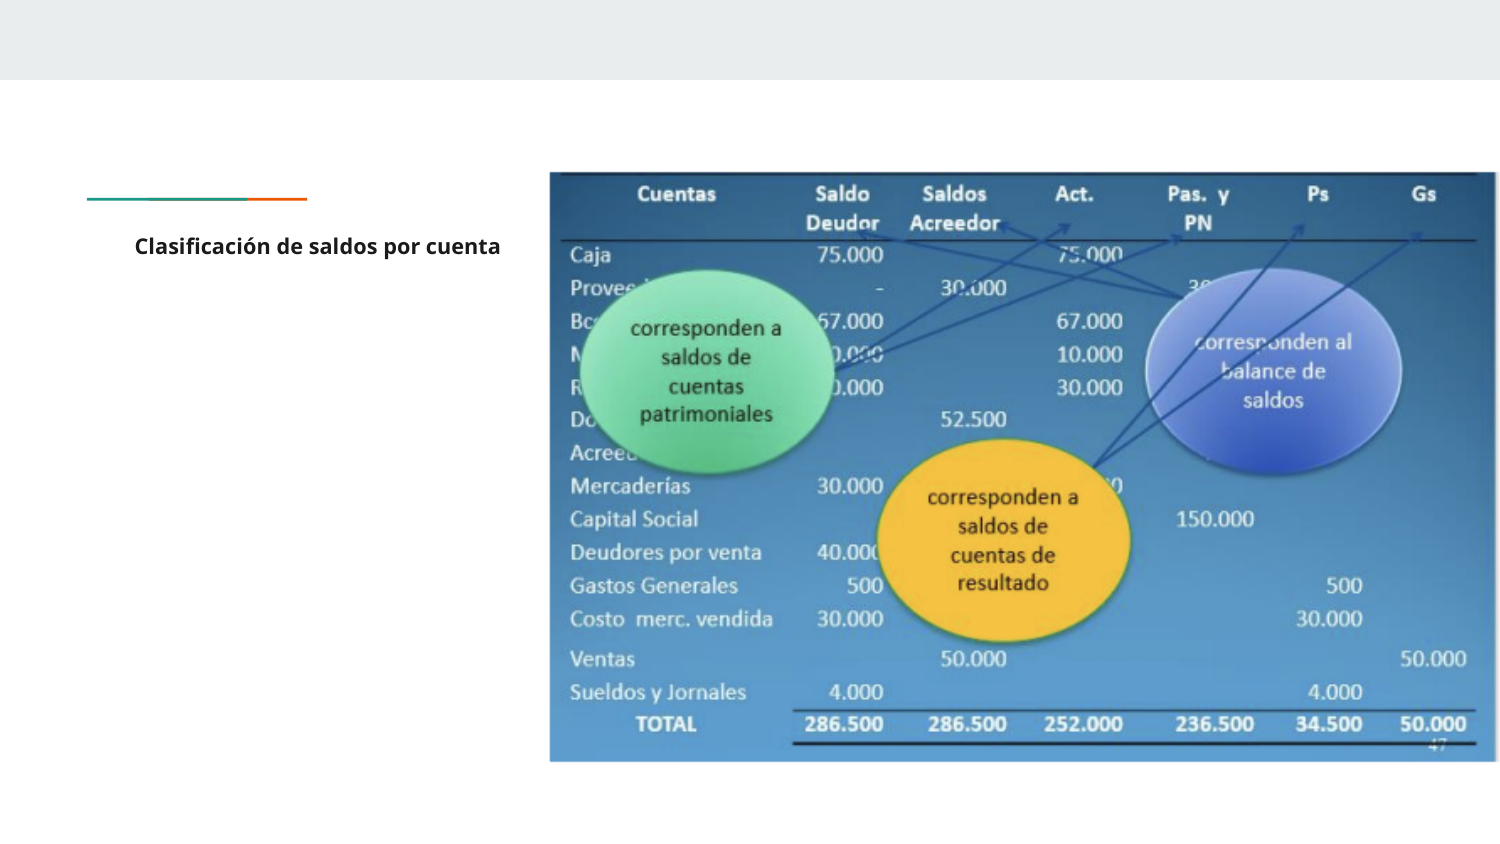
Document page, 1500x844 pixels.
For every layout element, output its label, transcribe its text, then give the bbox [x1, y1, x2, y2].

picture [530, 159, 1500, 774]
title Clasificación de saldos por cuenta [119, 216, 524, 305]
